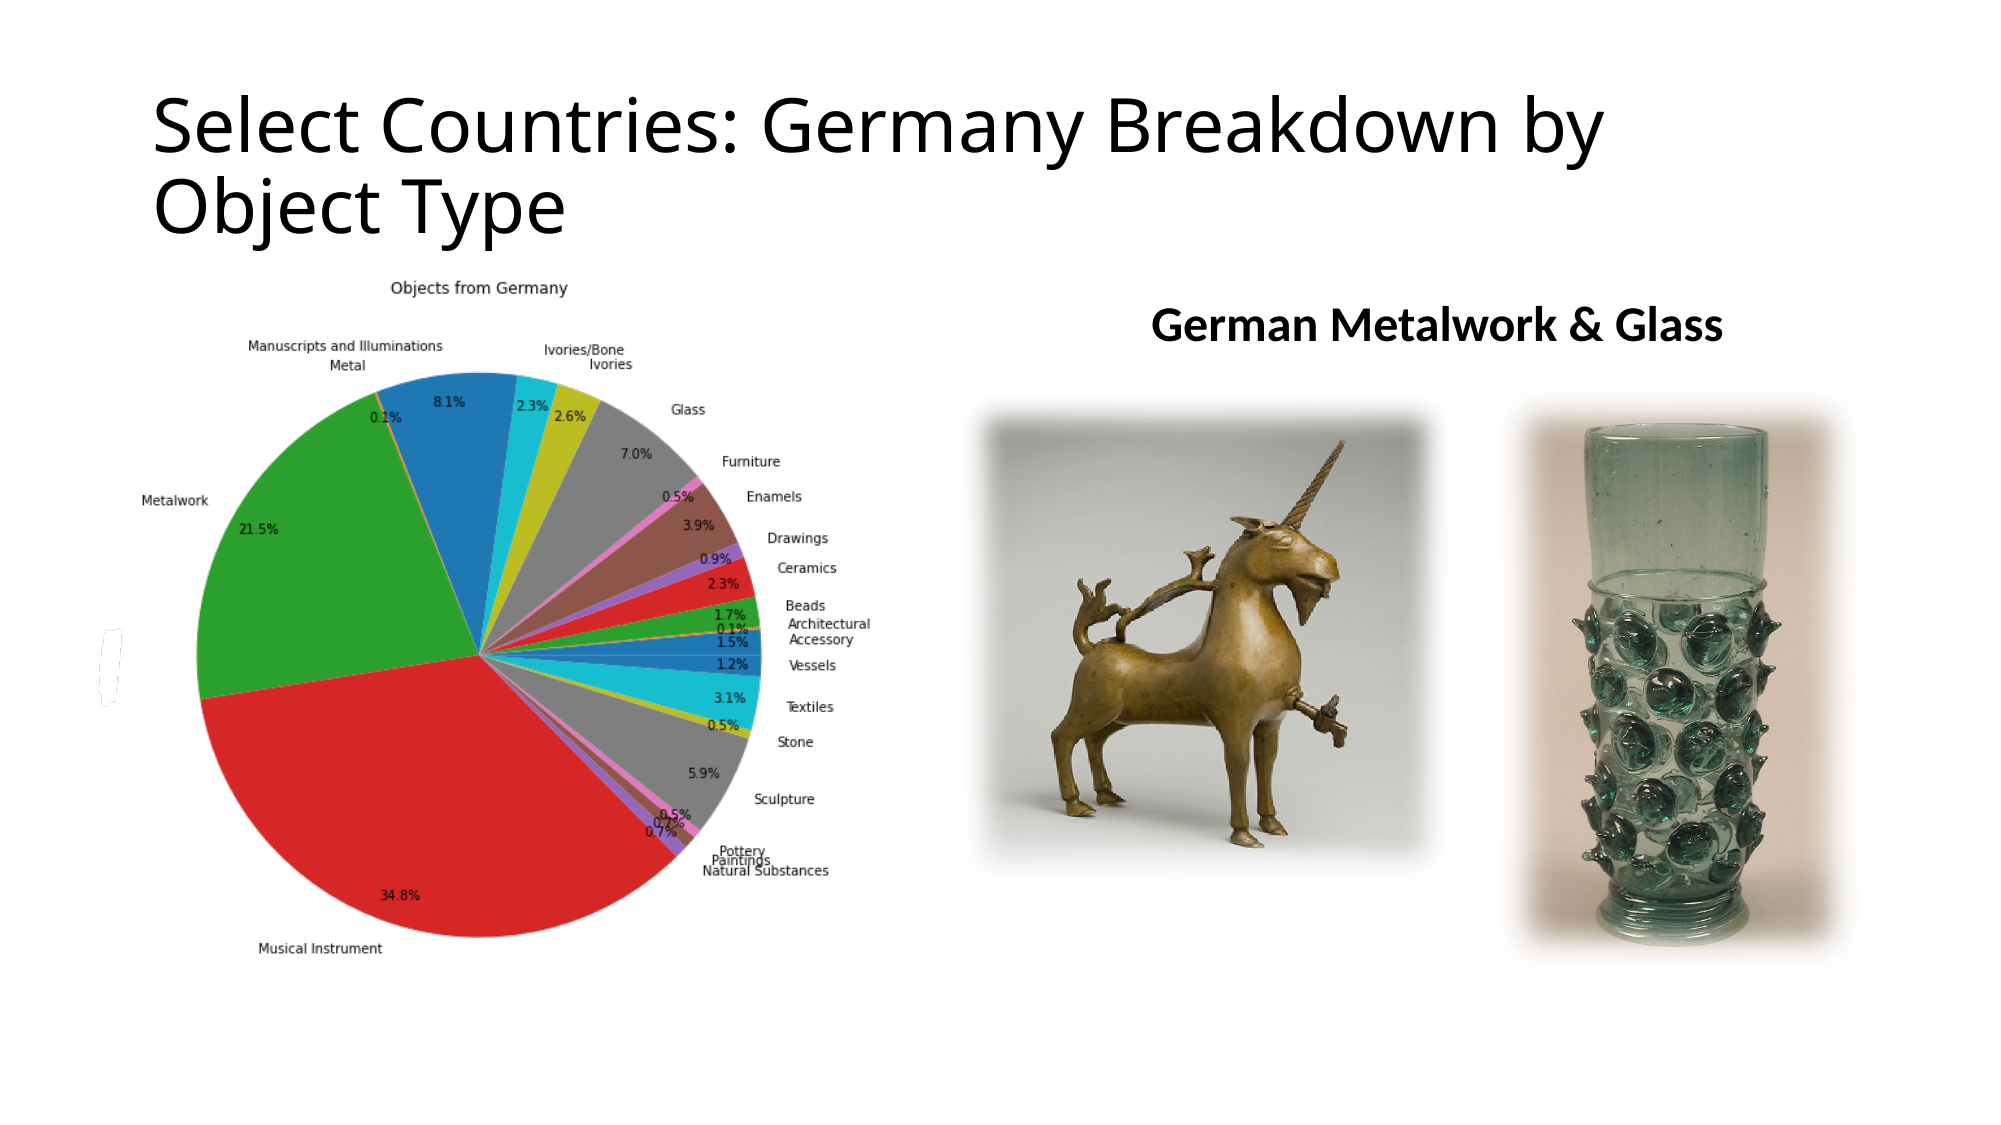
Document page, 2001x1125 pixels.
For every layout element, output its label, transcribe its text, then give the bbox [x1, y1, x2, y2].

list German Metalwork & Glass [1012, 275, 1863, 360]
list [0, 190, 935, 1125]
title Select Countries: Germany Breakdown by Object Type [137, 59, 1863, 278]
picture [959, 392, 1452, 886]
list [1494, 385, 1863, 974]
